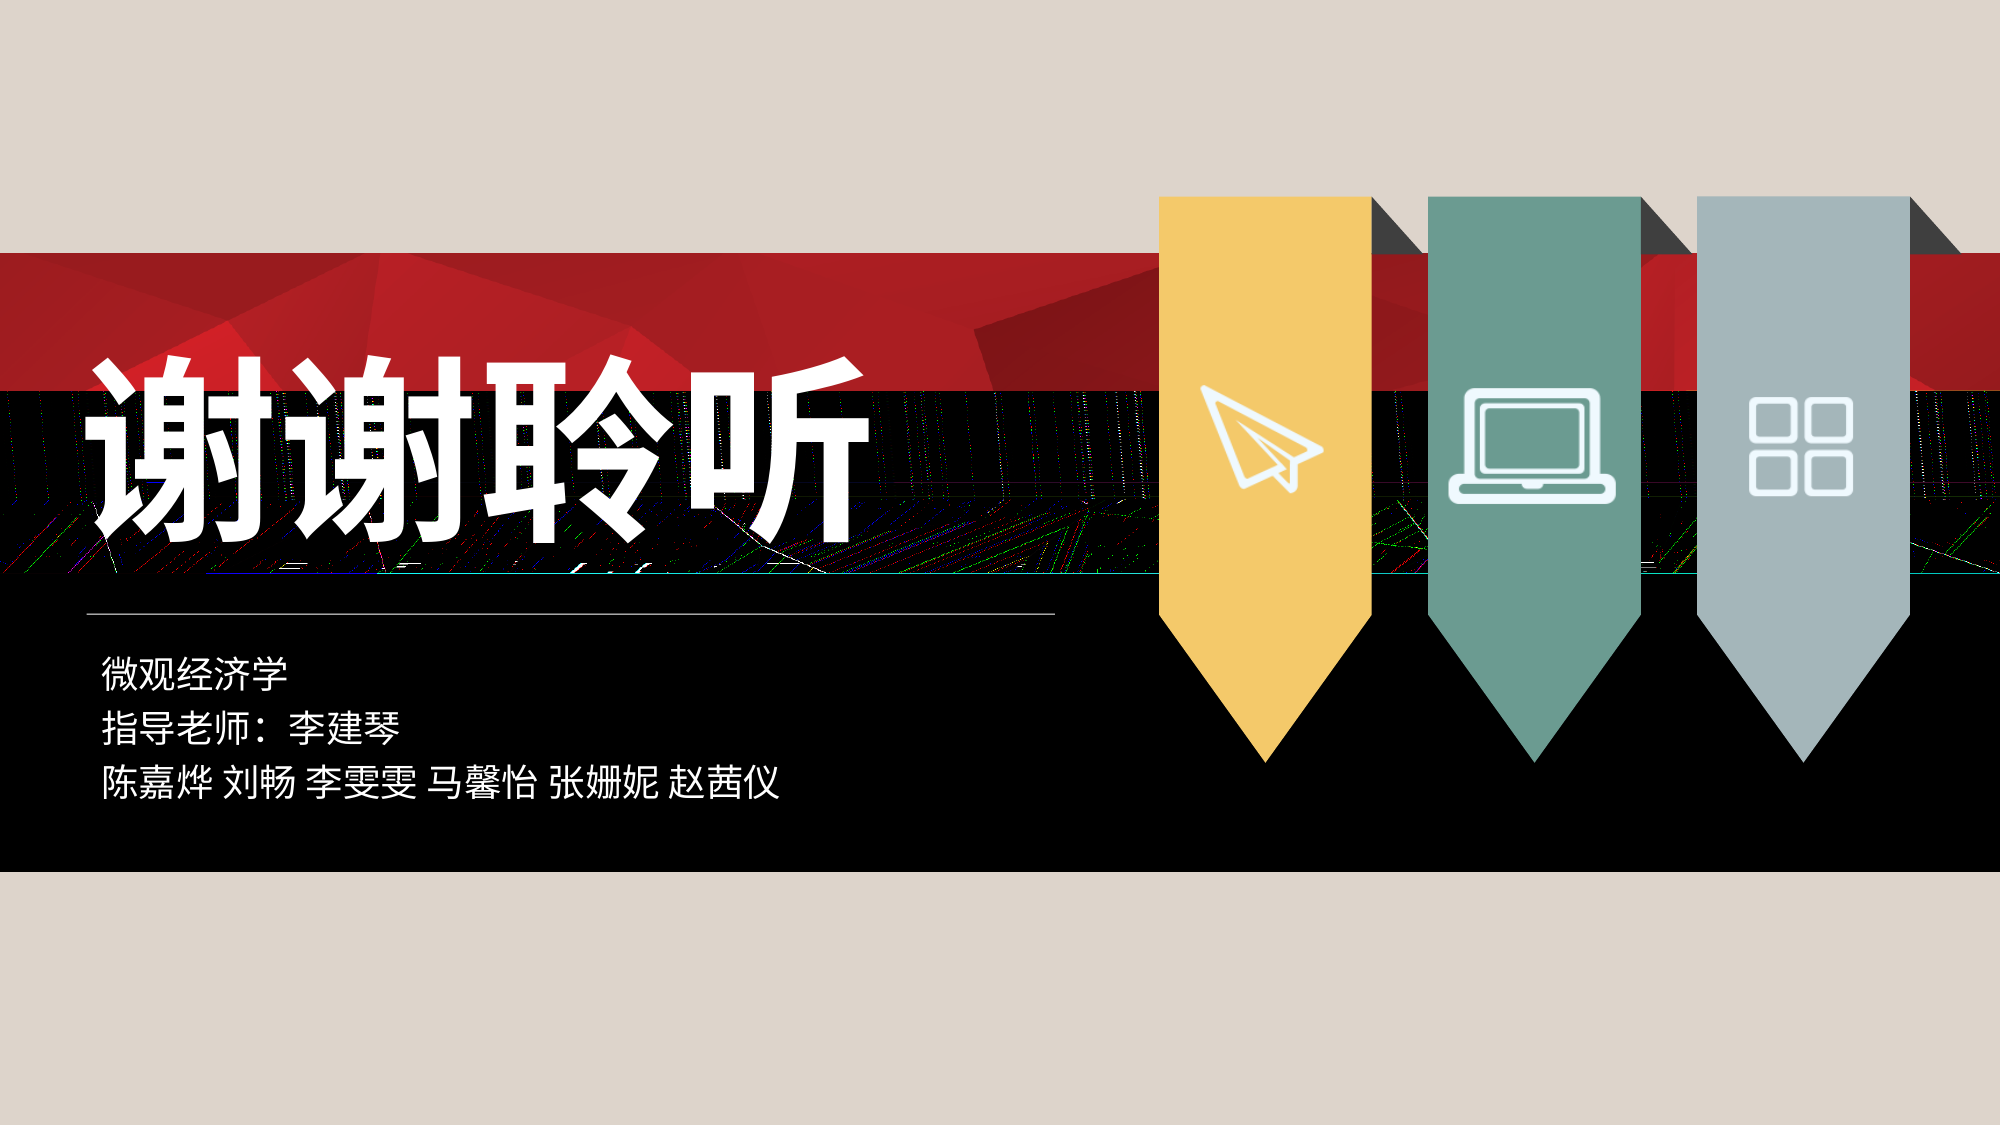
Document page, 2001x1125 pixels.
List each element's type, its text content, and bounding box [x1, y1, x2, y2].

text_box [1158, 196, 1962, 763]
text_box 微观经济学 指导老师：李建琴 陈嘉烨 刘畅 李雯雯 马馨怡 张姗妮 赵茜仪 [86, 634, 1172, 866]
text_box [0, 253, 2000, 872]
text_box 谢谢聆听 [64, 317, 1149, 573]
